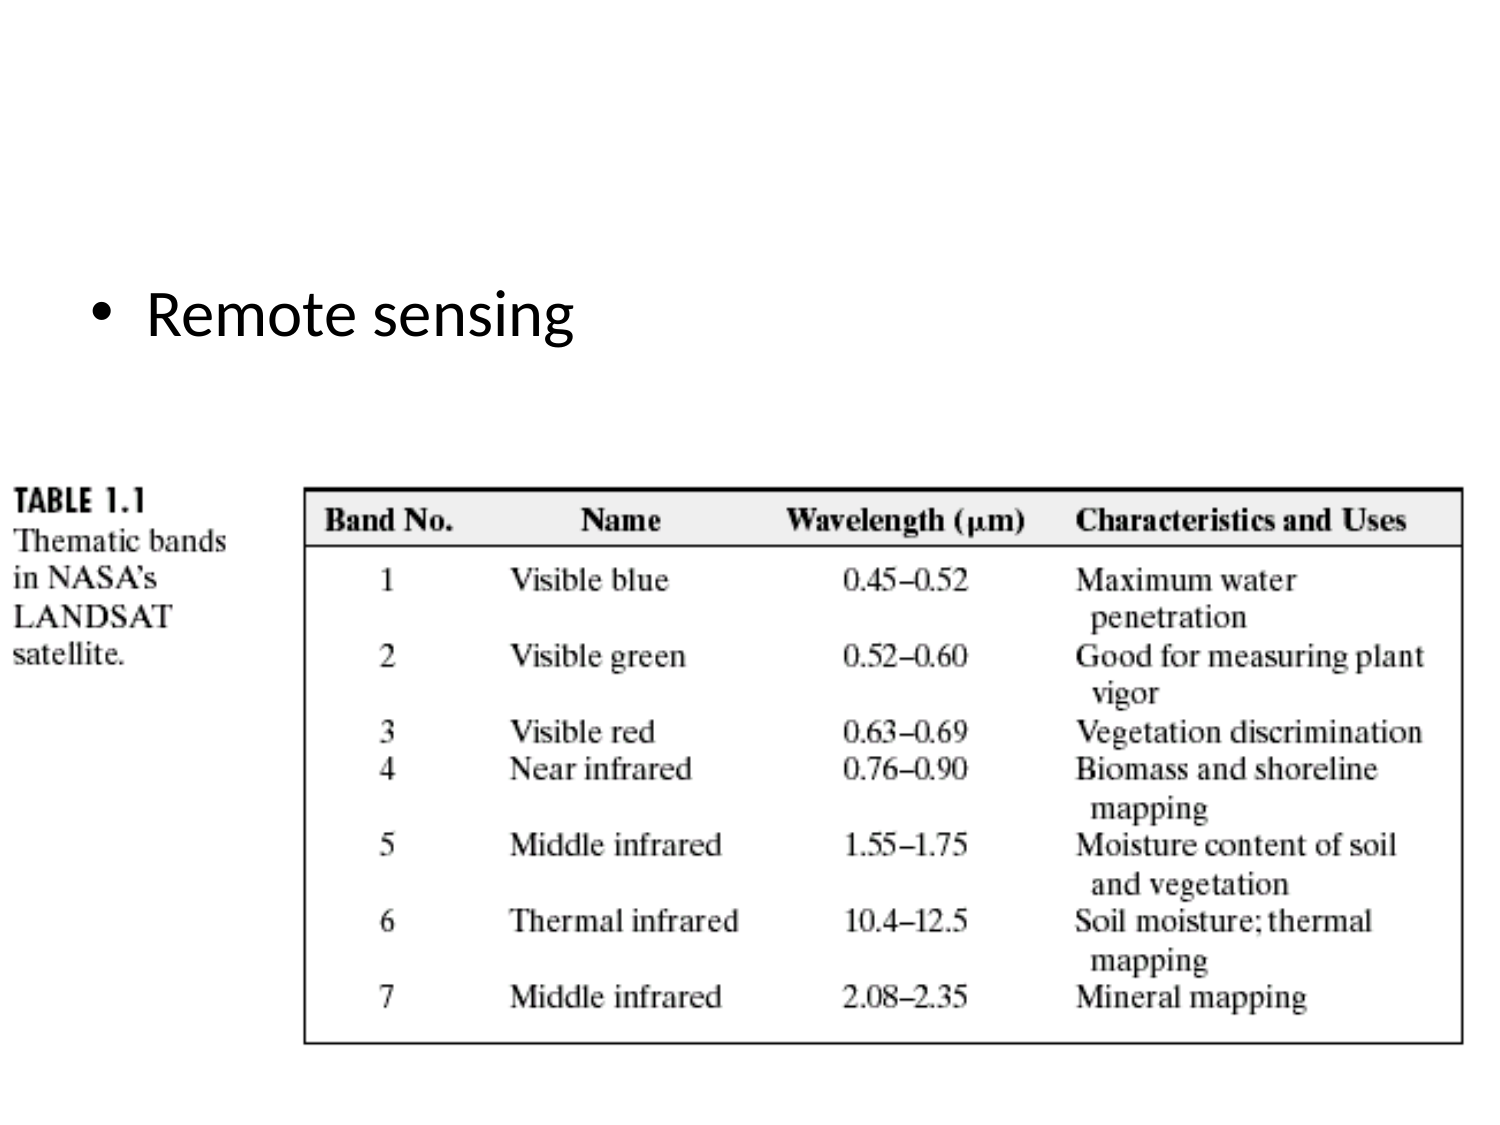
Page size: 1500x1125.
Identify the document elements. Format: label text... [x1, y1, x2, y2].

picture [5, 474, 1495, 1059]
list Remote sensing [75, 262, 1425, 472]
